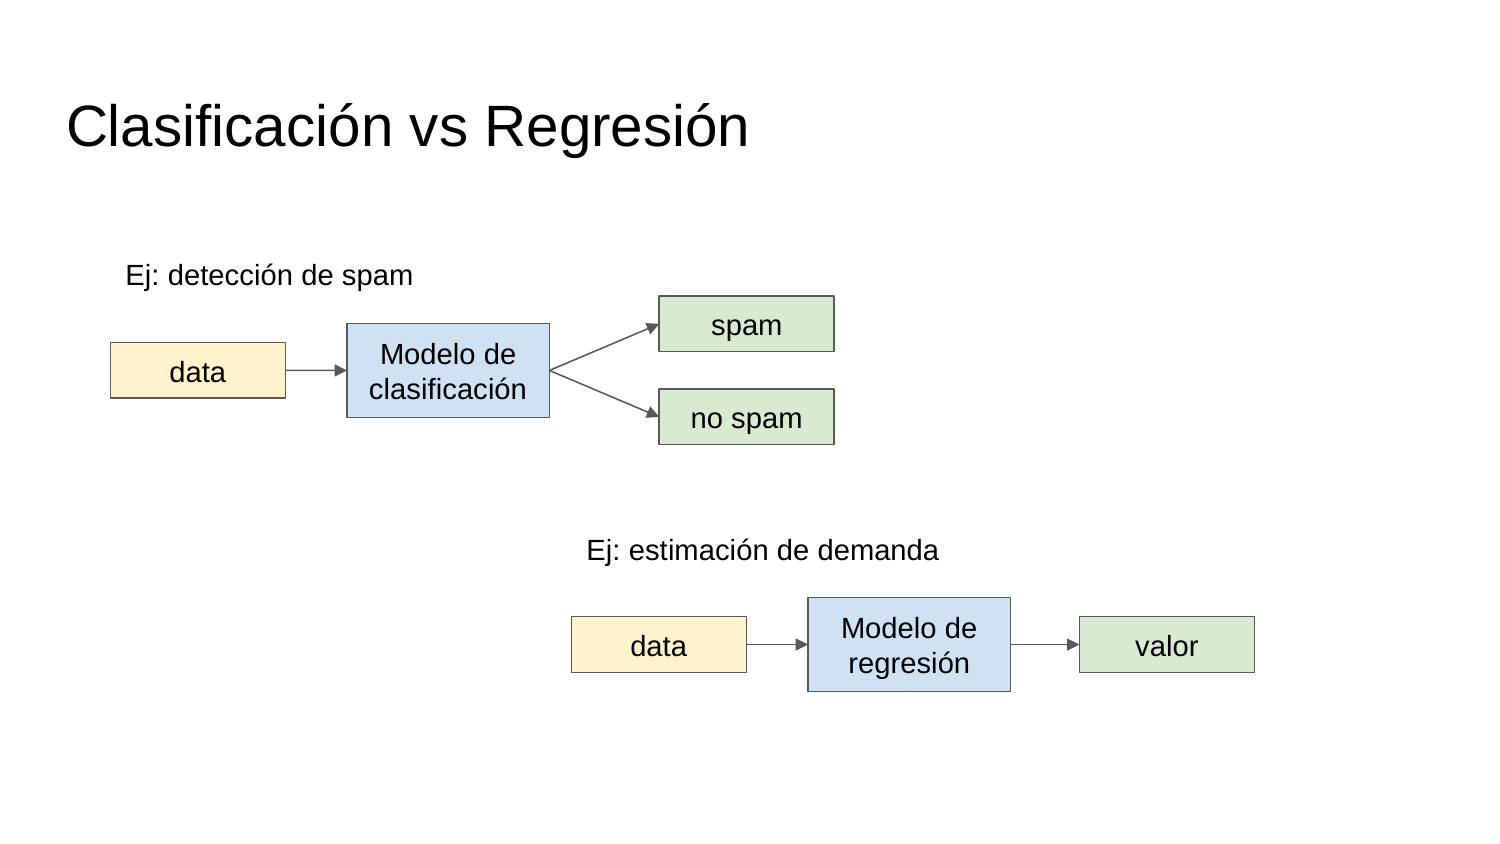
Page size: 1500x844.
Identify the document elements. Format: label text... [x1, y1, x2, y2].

text_box valor [1079, 616, 1255, 673]
text_box Ej: estimación de demanda [571, 515, 1056, 546]
text_box Modelo de clasificación [346, 323, 548, 418]
text_box data [110, 342, 286, 399]
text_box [549, 323, 660, 370]
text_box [549, 370, 660, 418]
text_box Modelo de regresión [808, 597, 1011, 692]
text_box spam [659, 296, 835, 352]
title Clasificación vs Regresión [51, 72, 1449, 167]
text_box Ej: detección de spam [110, 241, 595, 272]
text_box no spam [659, 389, 835, 445]
text_box data [571, 616, 747, 673]
